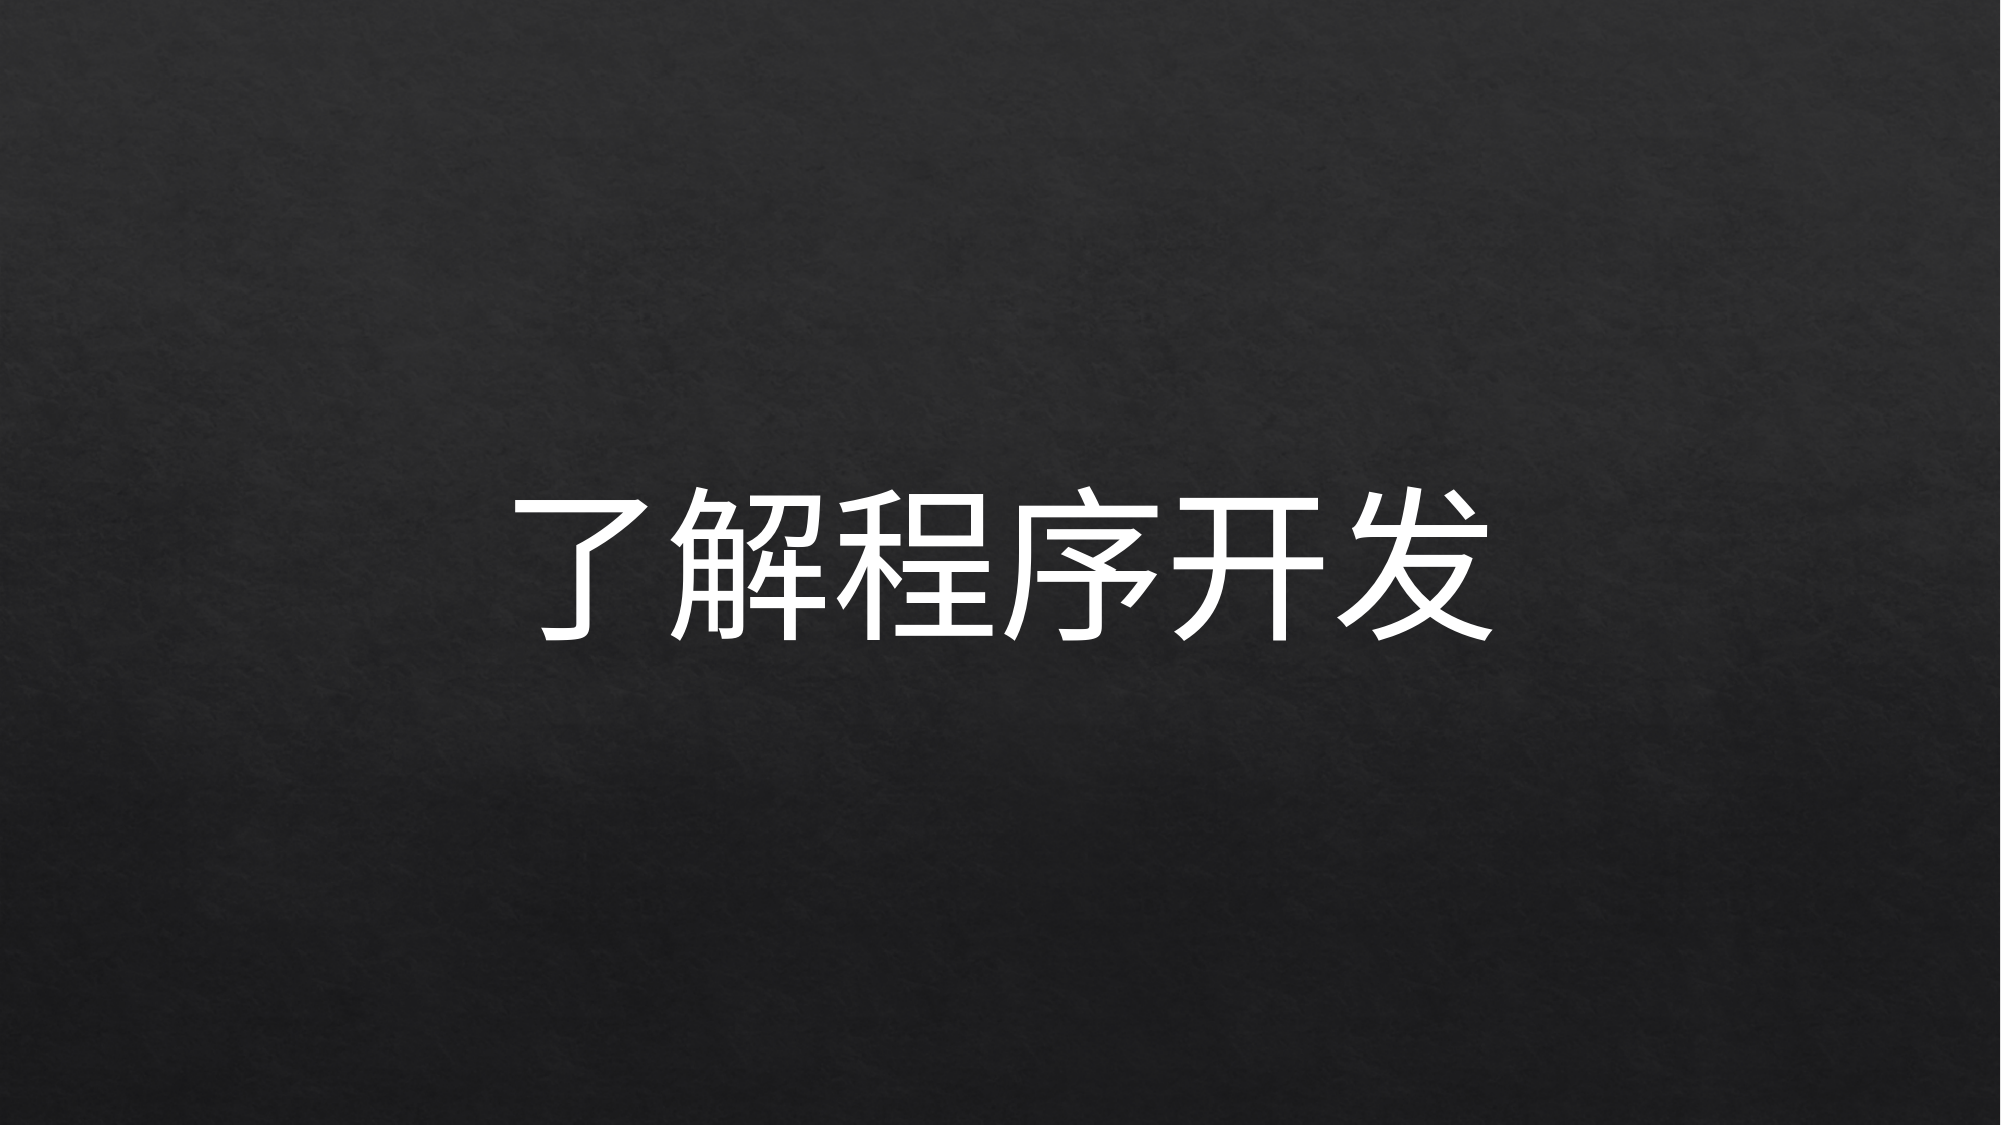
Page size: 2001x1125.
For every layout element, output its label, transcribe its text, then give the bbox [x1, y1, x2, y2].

text_box 了解程序开发 [484, 453, 1516, 669]
